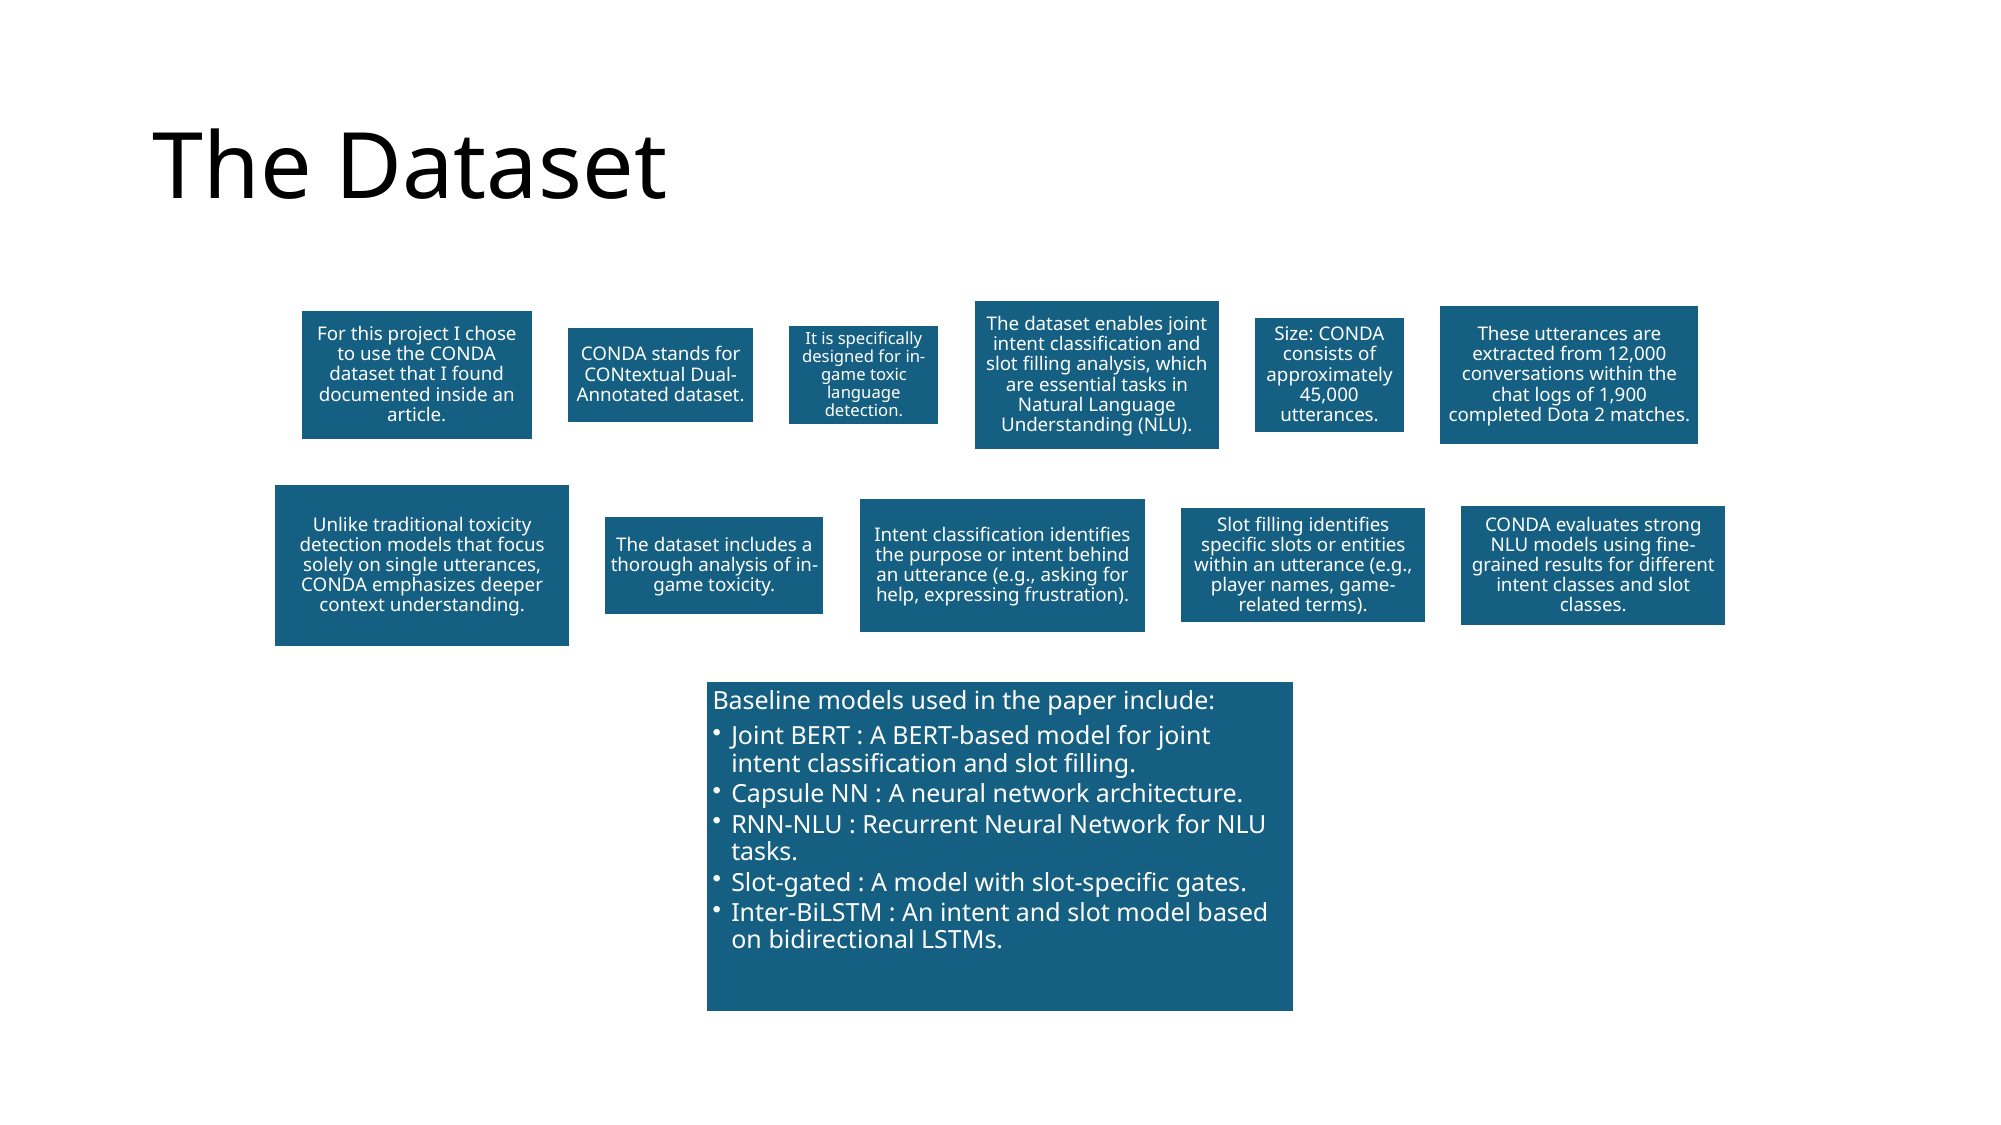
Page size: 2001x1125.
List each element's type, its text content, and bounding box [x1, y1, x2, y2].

title The Dataset [137, 59, 1863, 278]
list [136, 298, 1863, 1014]
